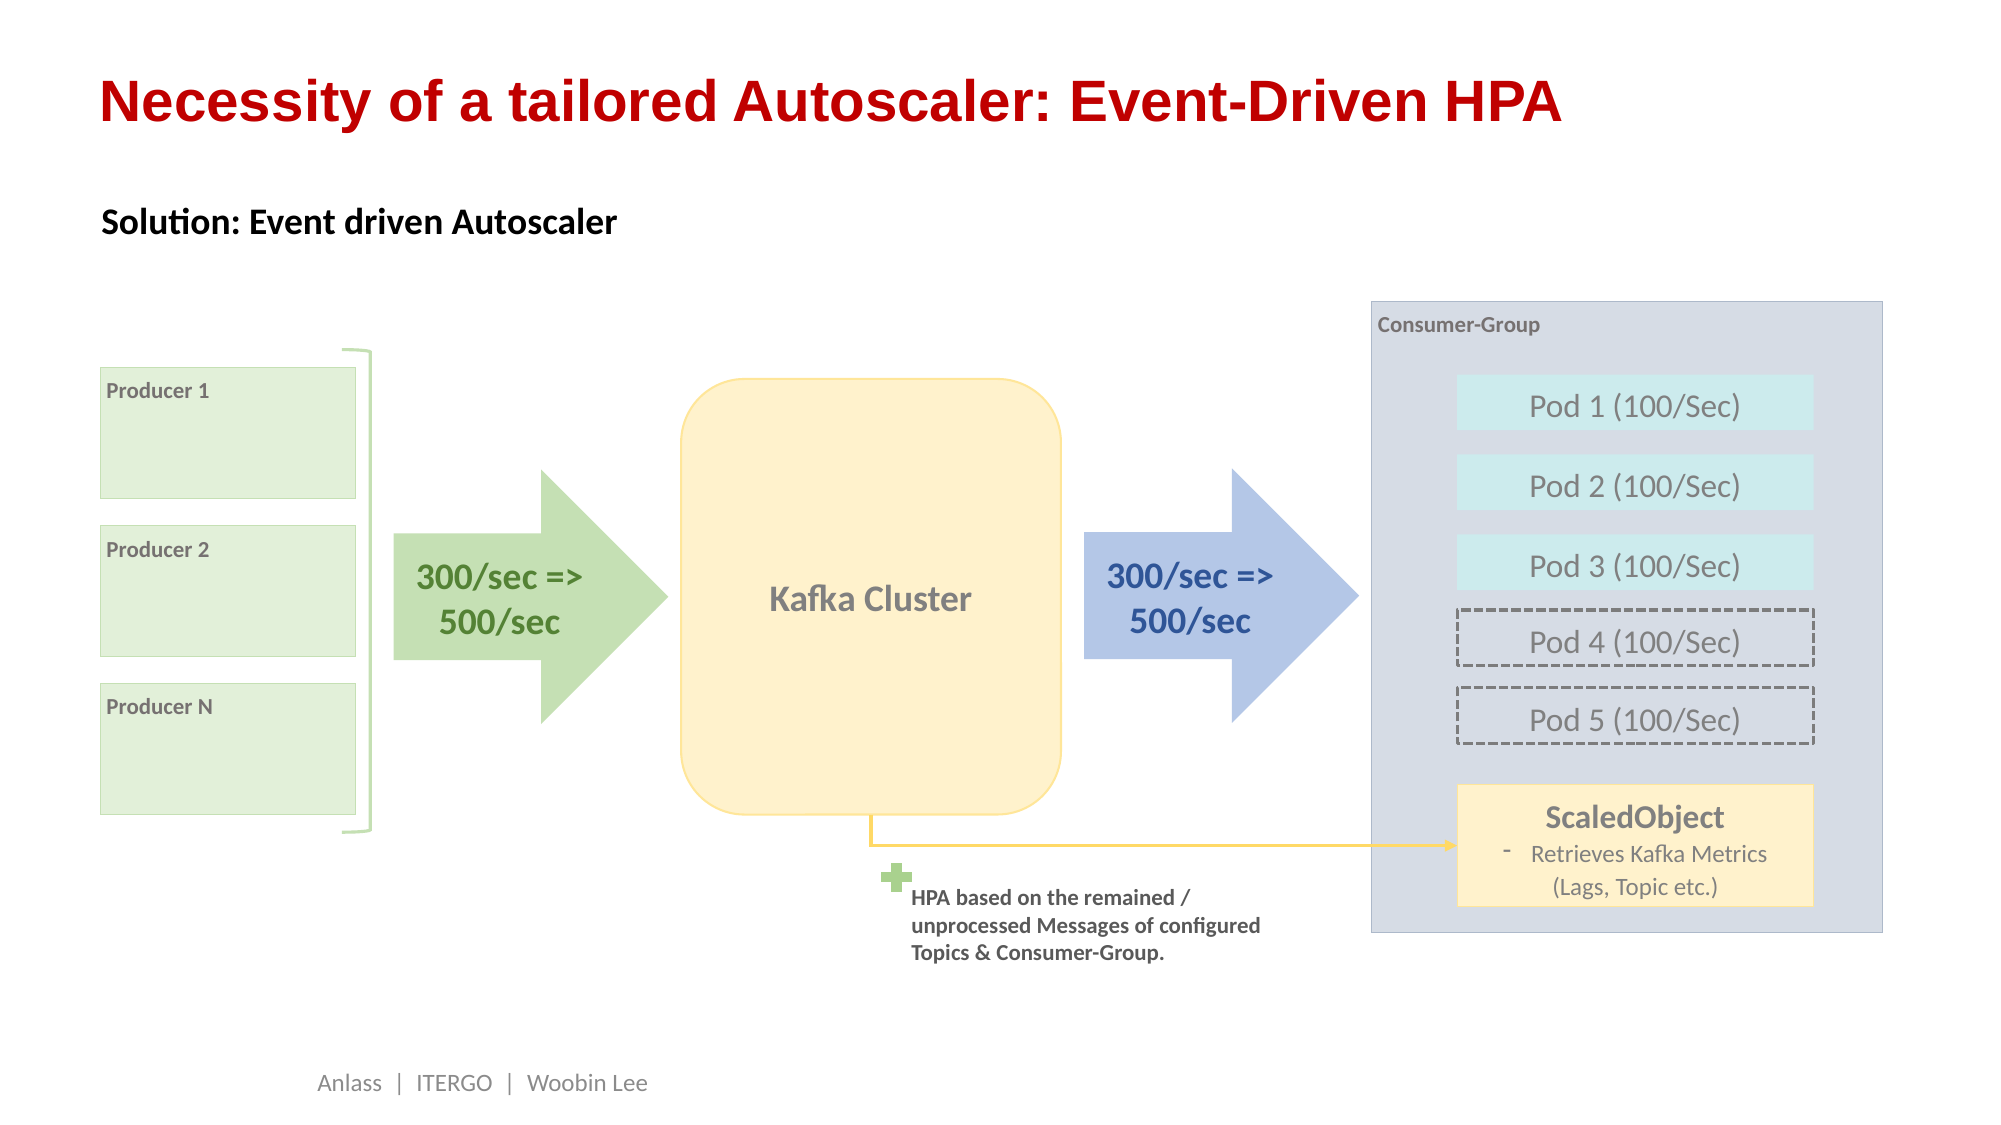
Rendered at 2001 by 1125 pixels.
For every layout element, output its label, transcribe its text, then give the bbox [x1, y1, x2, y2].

text_box Pod 2 (100/Sec) [1457, 454, 1814, 511]
text_box Consumer-Group [1371, 301, 1883, 933]
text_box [1148, 537, 1180, 1124]
title Necessity of a tailored Autoscaler: Event-Driven HPA [84, 63, 1810, 156]
text_box Producer 1 [100, 367, 341, 499]
text_box HPA based on the remained / unprocessed Messages of configured Topics & Consumer-Group. [1180, 875, 1294, 973]
text_box 300/sec => 500/sec [1084, 468, 1360, 723]
text_box Producer N [100, 683, 341, 815]
text_box Kafka Cluster [680, 377, 1063, 816]
text_box Pod 5 (100/Sec) [1457, 687, 1814, 744]
text_box Producer 2 [100, 525, 341, 657]
text_box [341, 349, 371, 833]
text_box Pod 1 (100/Sec) [1457, 374, 1814, 431]
text_box HPA based on the remained / unprocessed Messages of configured Topics & Consumer-Group. [896, 875, 1148, 973]
text_box Solution: Event driven Autoscaler [86, 189, 634, 250]
footer Anlass | ITERGO | Woobin Lee [84, 1069, 882, 1095]
text_box [881, 863, 912, 892]
text_box Pod 4 (100/Sec) [1457, 610, 1814, 666]
text_box Pod 3 (100/Sec) [1457, 534, 1814, 591]
text_box ScaledObject Retrieves Kafka Metrics (Lags, Topic etc.) [1457, 784, 1814, 907]
text_box 300/sec => 500/sec [393, 469, 669, 725]
